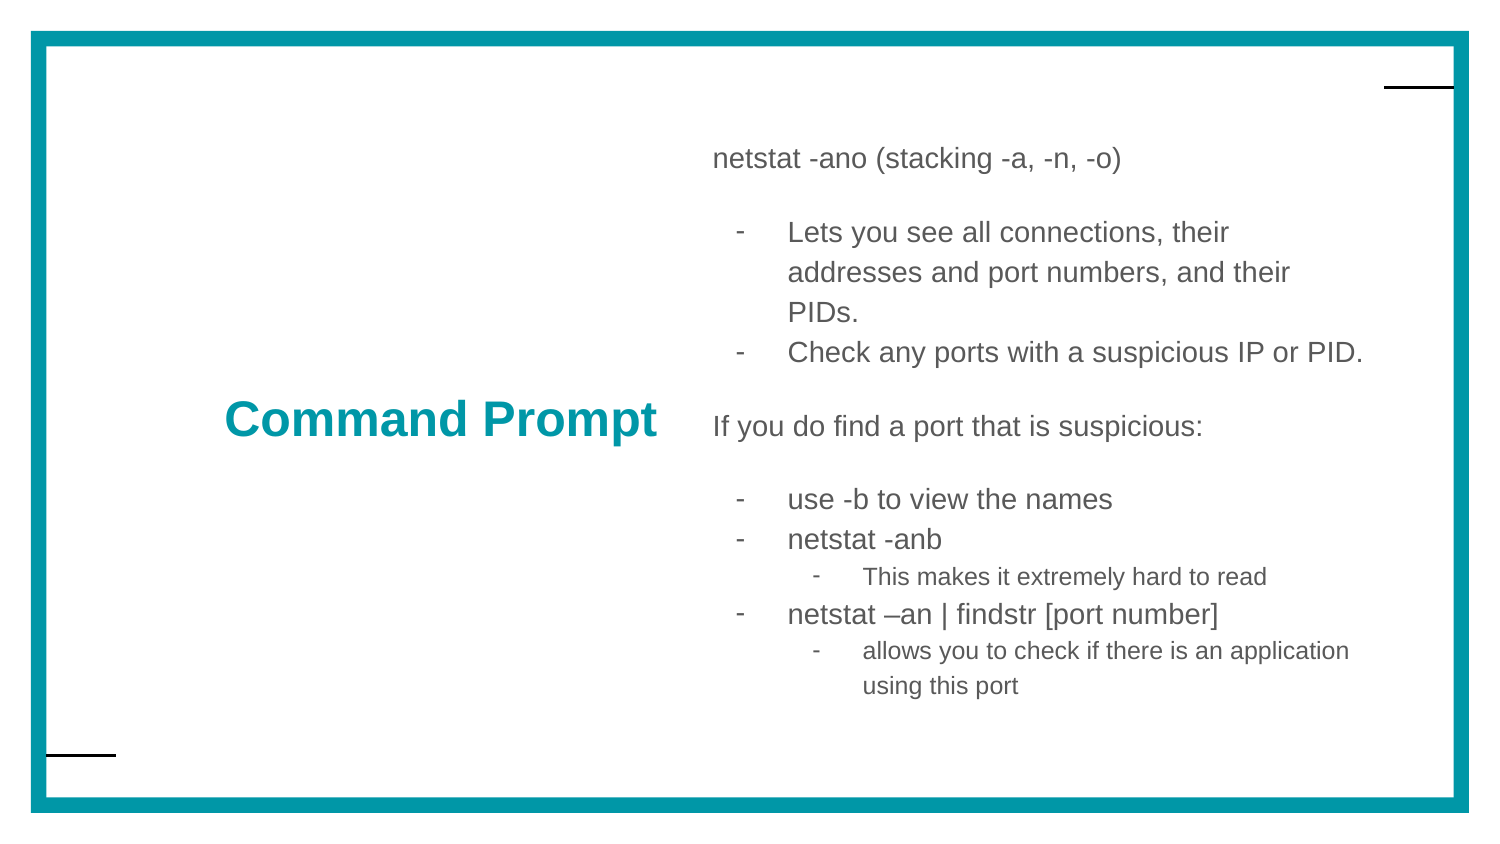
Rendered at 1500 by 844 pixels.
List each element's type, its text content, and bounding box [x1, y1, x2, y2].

list netstat -ano (stacking -a, -n, -o) Lets you see all connections, their addresses and port numbers, and their PIDs. Check any ports with a suspicious IP or PID. If you do find a port that is suspicious: use -b to view the names netstat -anb This makes it extremely hard to read netstat –an | findstr [port number] allows you to check if there is an application using this port [697, 137, 1385, 697]
title Command Prompt [115, 232, 673, 602]
